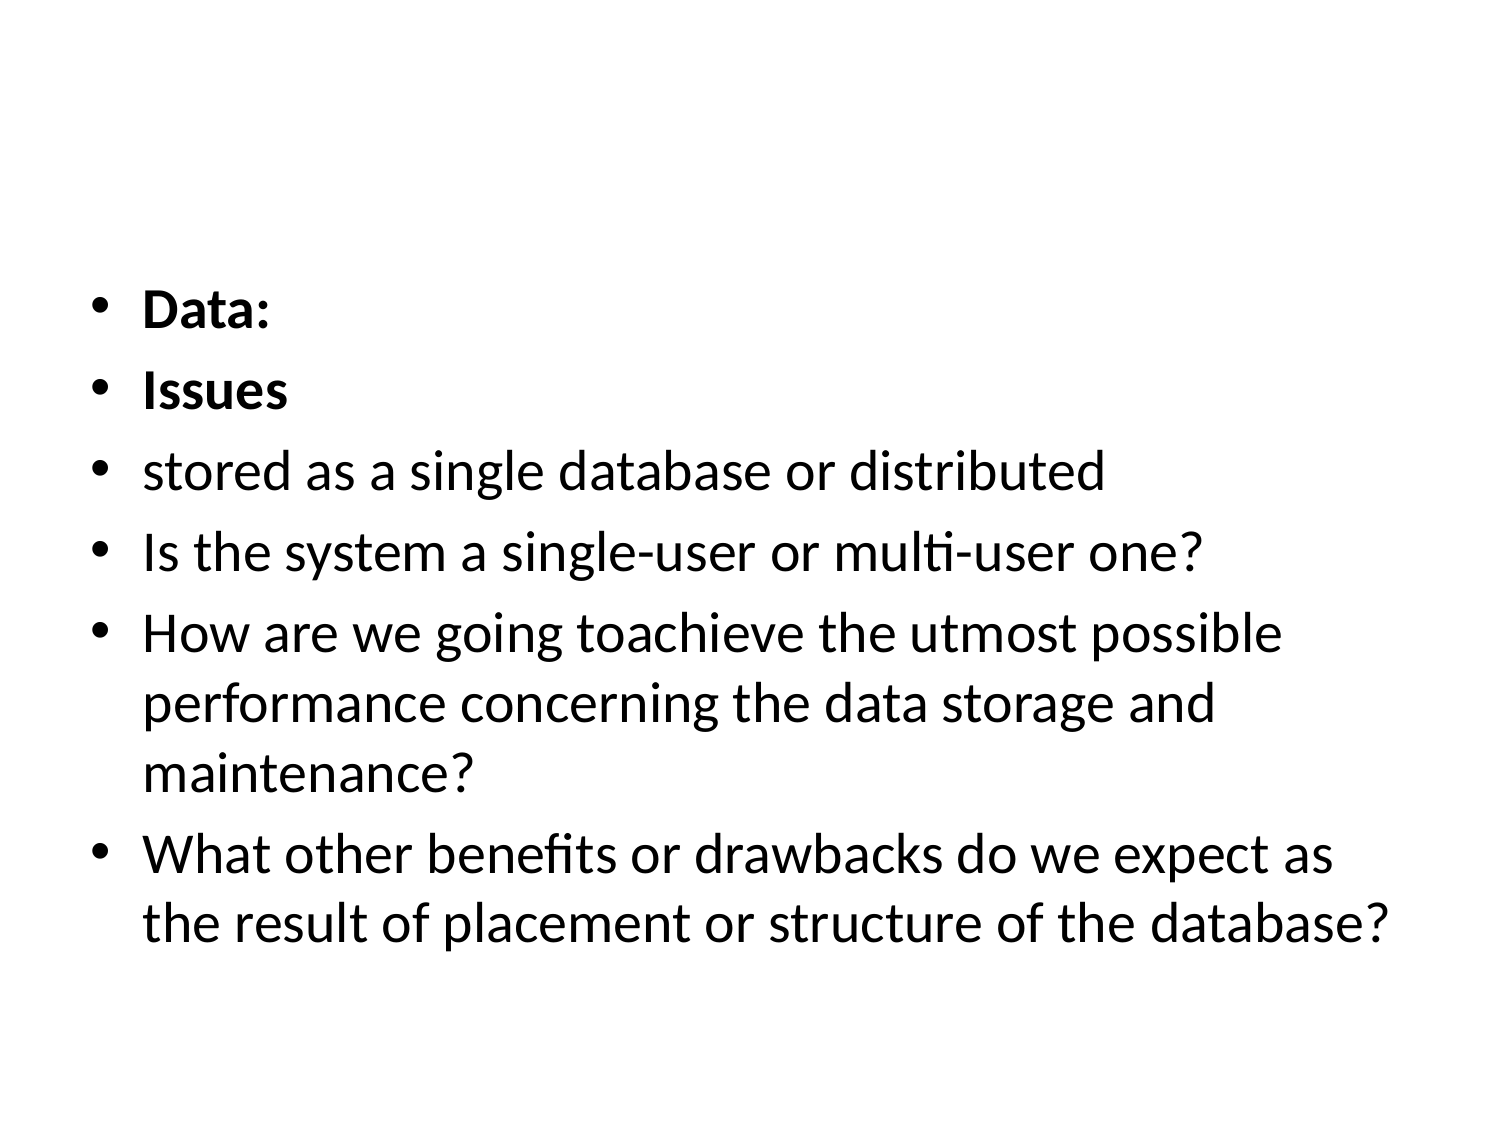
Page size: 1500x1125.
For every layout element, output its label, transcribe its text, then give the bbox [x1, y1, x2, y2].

list Data: Issues stored as a single database or distributed Is the system a single-user or multi-user one? How are we going toachieve the utmost possible performance concerning the data storage and maintenance? What other benefits or drawbacks do we expect as the result of placement or structure of the database? [75, 262, 1425, 1005]
